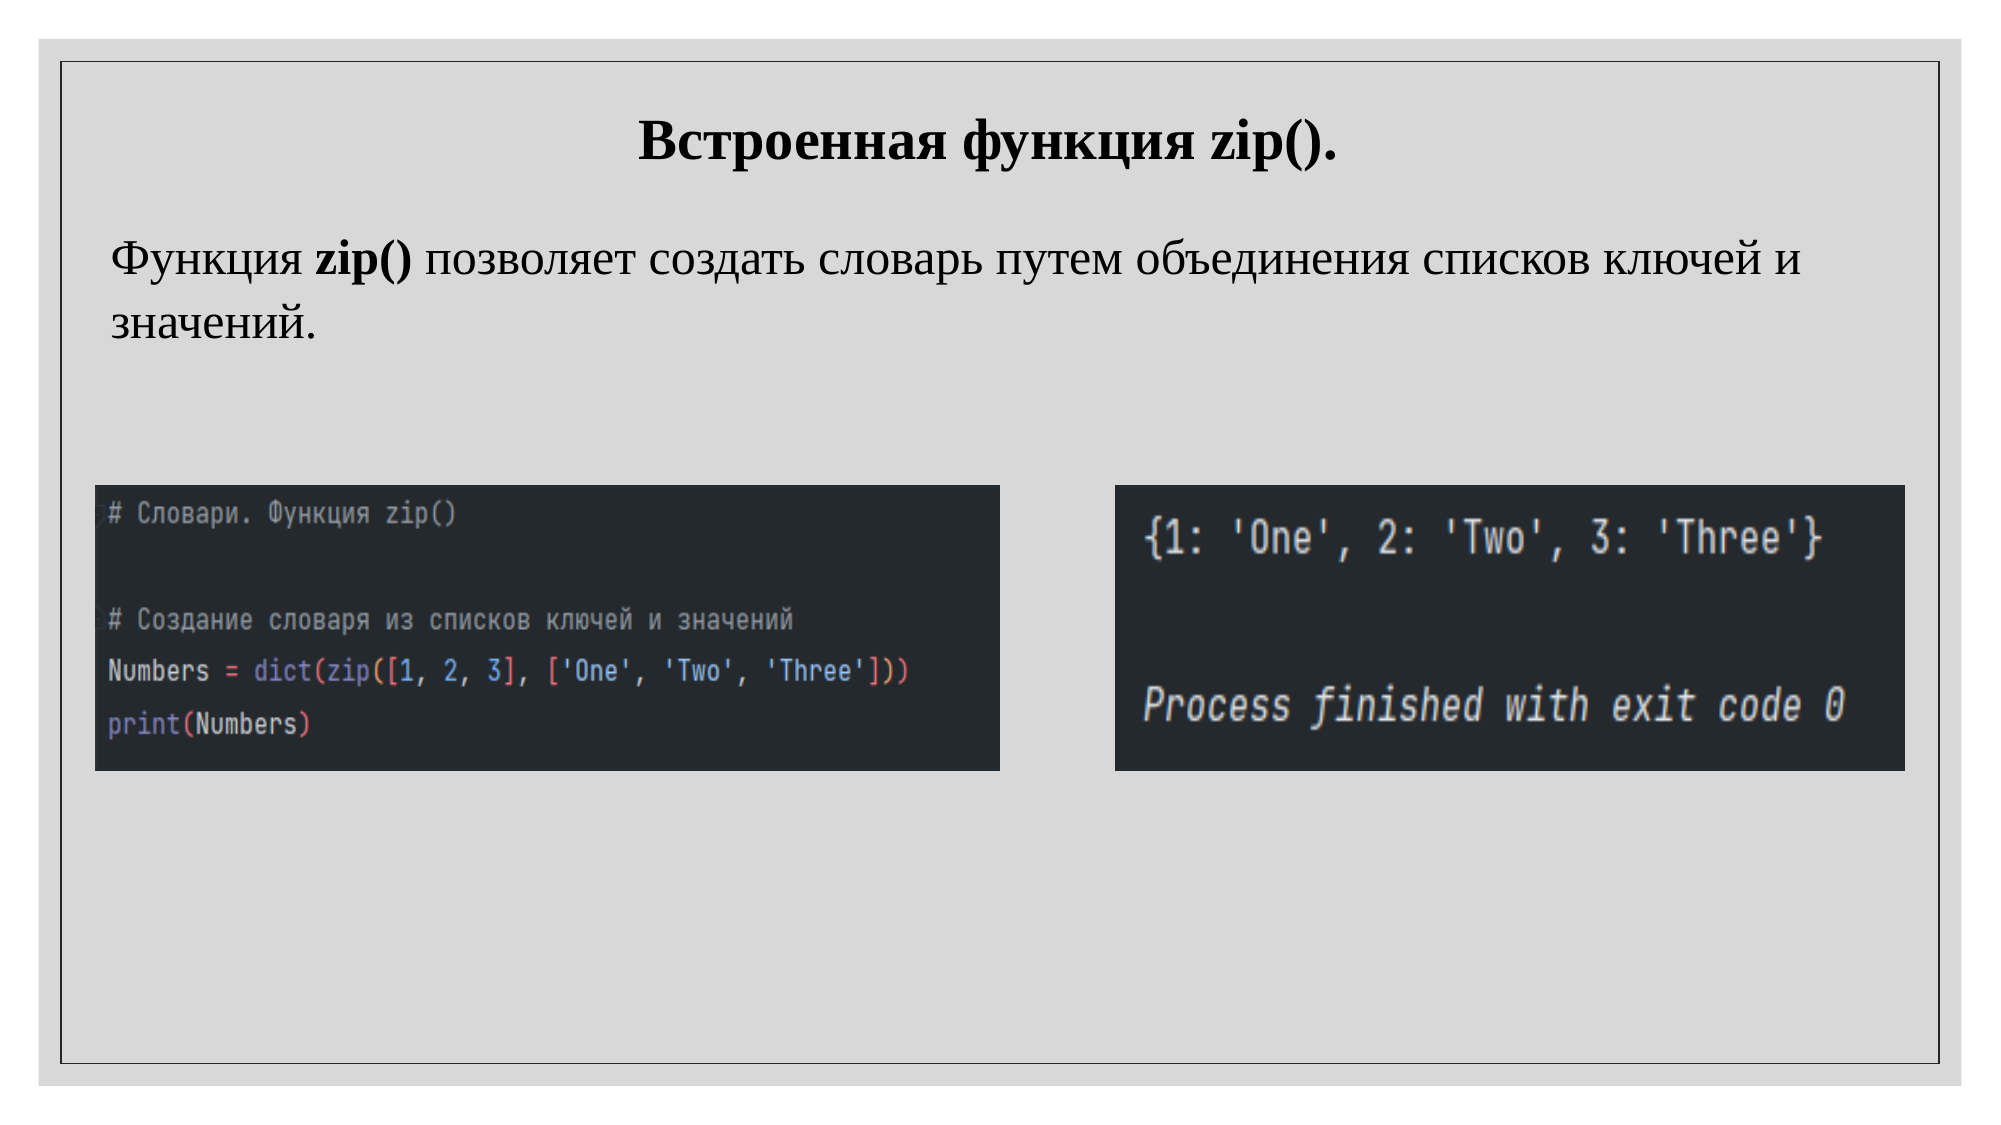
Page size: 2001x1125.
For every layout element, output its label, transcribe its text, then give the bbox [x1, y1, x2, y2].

text_box Функция zip() позволяет создать словарь путем объединения списков ключей и значений. [95, 212, 1905, 357]
text_box Встроенная функция zip(). [623, 88, 1377, 179]
picture [1115, 485, 1905, 771]
picture [95, 485, 1001, 771]
